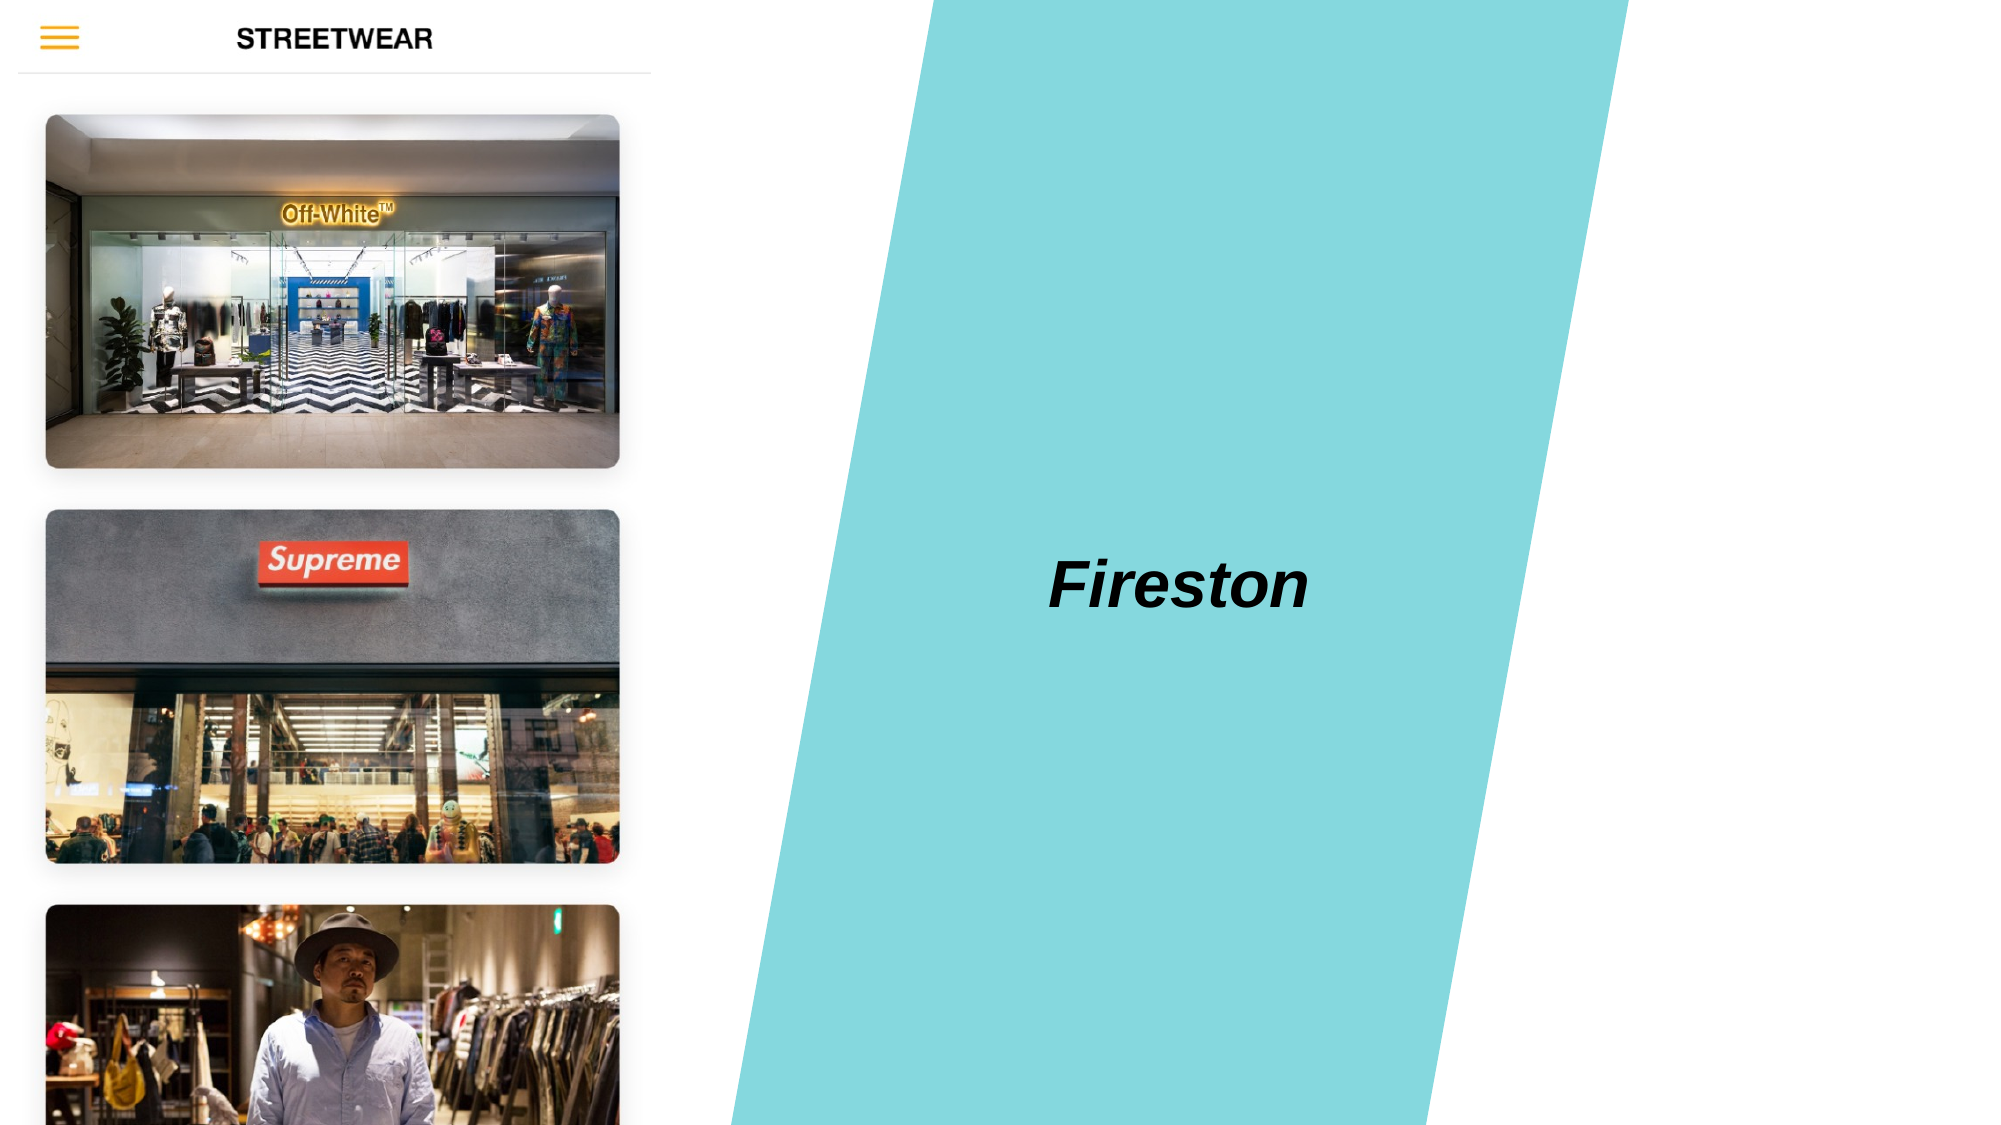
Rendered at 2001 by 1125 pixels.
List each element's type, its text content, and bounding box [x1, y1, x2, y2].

text_box Fireston [882, 533, 1477, 629]
text_box [729, 0, 1630, 1125]
picture [18, 0, 651, 1125]
